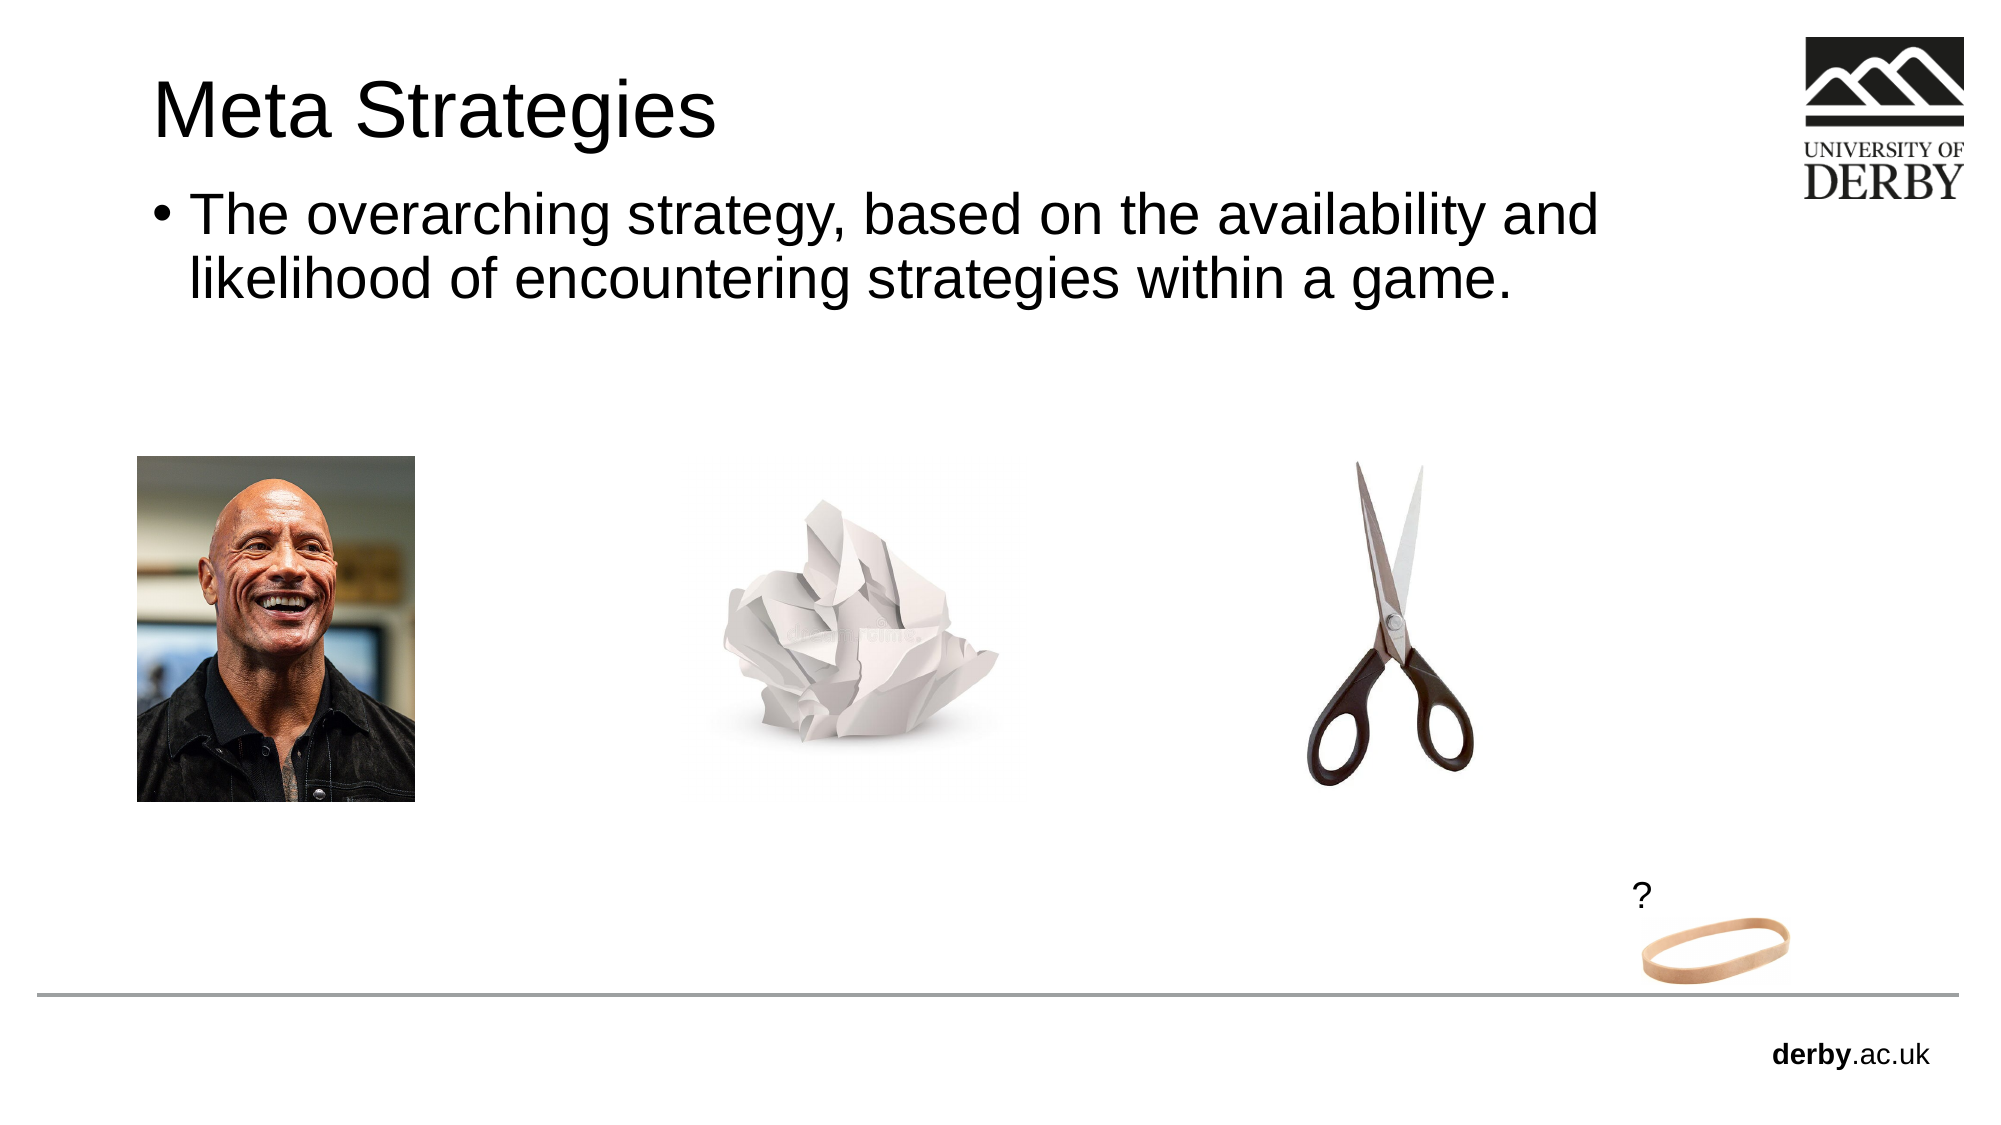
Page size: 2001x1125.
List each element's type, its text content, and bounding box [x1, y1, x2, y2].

picture [1210, 443, 1569, 802]
picture [1804, 37, 1964, 199]
picture [681, 456, 1027, 802]
picture [137, 456, 415, 802]
text_box ? [1616, 863, 1709, 924]
picture [1641, 917, 1791, 985]
list The overarching strategy, based on the availability and likelihood of encountering strategies within a game. [137, 177, 1791, 985]
title Meta Strategies [137, 59, 1791, 163]
